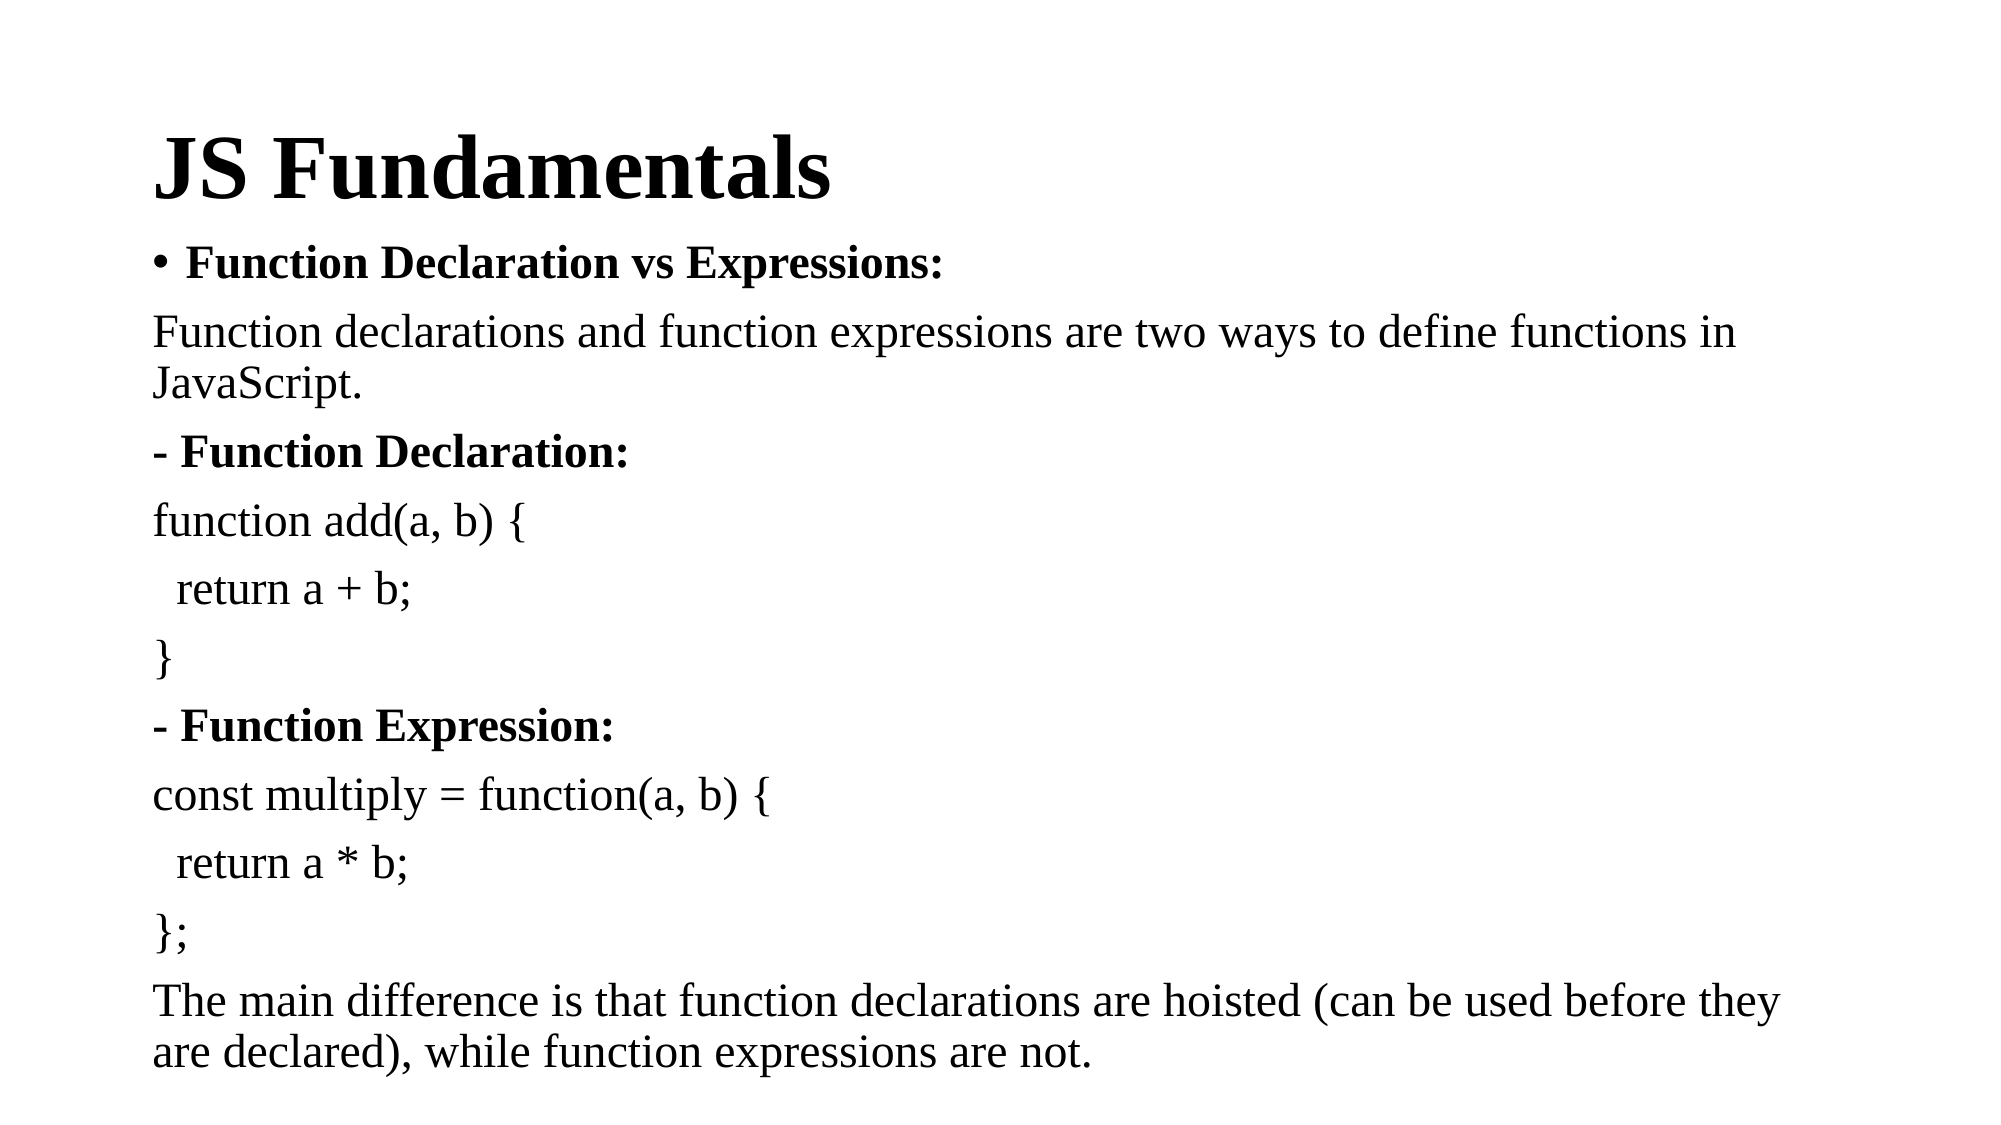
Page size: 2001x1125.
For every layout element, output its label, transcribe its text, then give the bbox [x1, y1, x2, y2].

list Function Declaration vs Expressions: Function declarations and function expressions are two ways to define functions in JavaScript. - Function Declaration: function add(a, b) { return a + b; } - Function Expression: const multiply = function(a, b) { return a * b; }; The main difference is that function declarations are hoisted (can be used before they are declared), while function expressions are not. [137, 230, 1863, 1094]
title JS Fundamentals [137, 59, 1863, 230]
